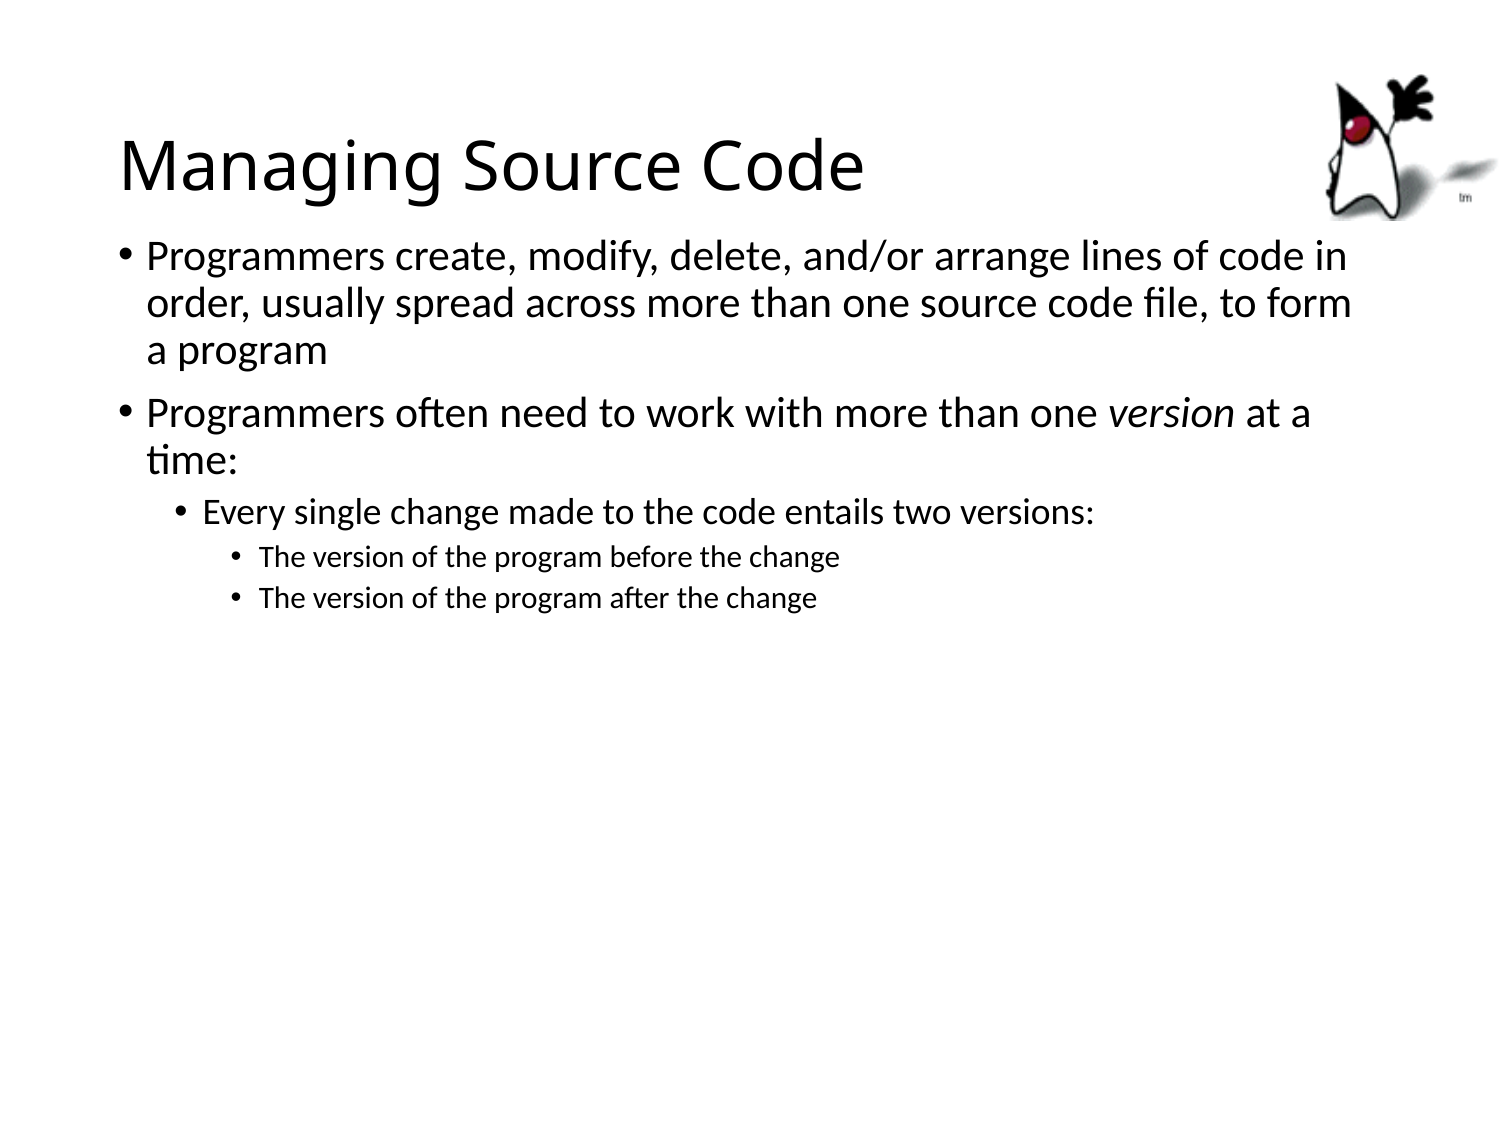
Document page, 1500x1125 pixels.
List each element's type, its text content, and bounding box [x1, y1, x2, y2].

list Programmers create, modify, delete, and/or arrange lines of code in order, usually spread across more than one source code file, to form a program Programmers often need to work with more than one version at a time: Every single change made to the code entails two versions: The version of the program before the change The version of the program after the change [103, 224, 1397, 1014]
title Managing Source Code [103, 59, 1397, 224]
picture [1397, 74, 1500, 221]
